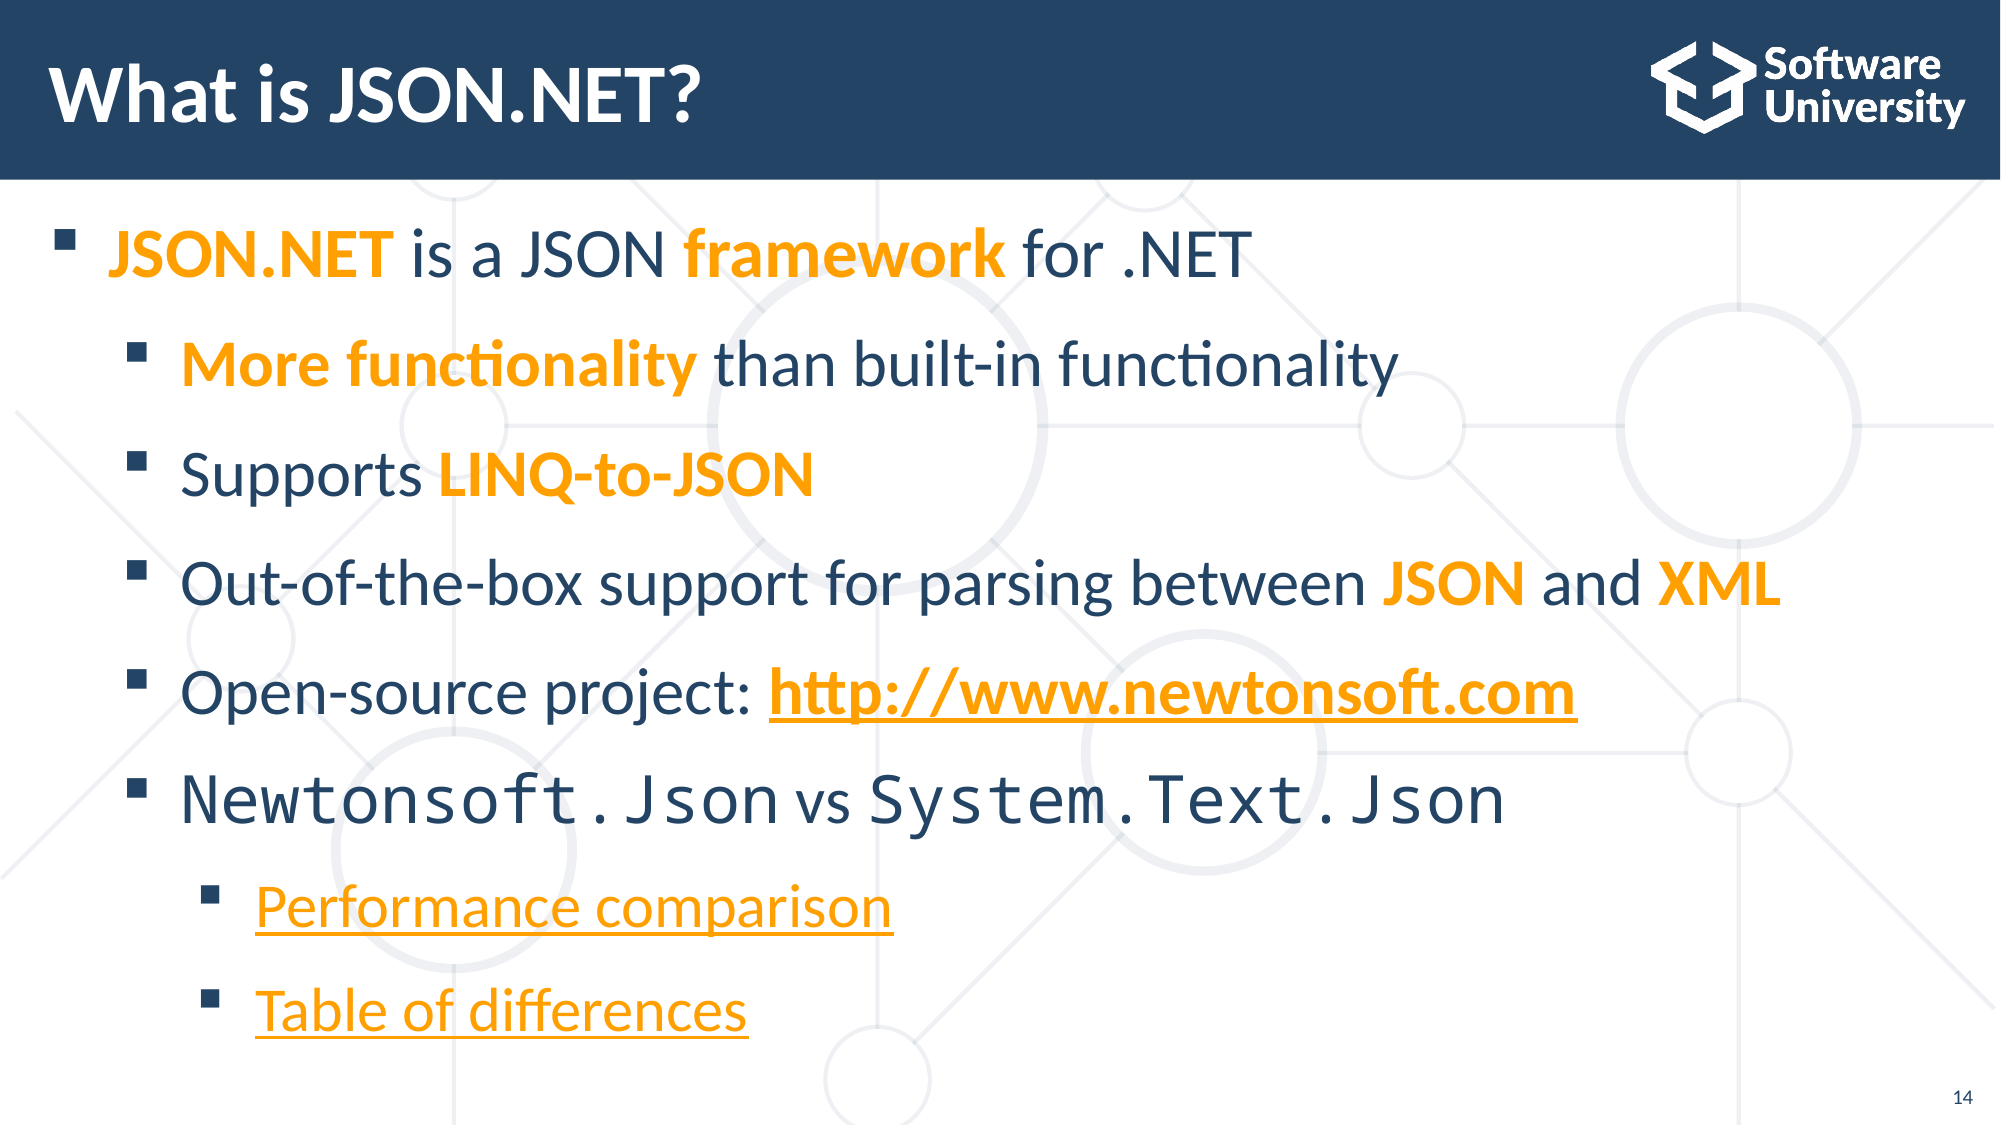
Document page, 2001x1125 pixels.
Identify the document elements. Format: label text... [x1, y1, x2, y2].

list JSON.NET is a JSON framework for .NET More functionality than built-in functionality Supports LINQ-to-JSON Out-of-the-box support for parsing between JSON and XML Open-source project: http://www.newtonsoft.com Newtonsoft.Json vs System.Text.Json Performance comparison Table of differences [31, 196, 1970, 1104]
picture [1651, 41, 1966, 134]
slide_number 14 [1927, 1067, 1989, 1117]
title What is JSON.NET? [31, 16, 1625, 162]
